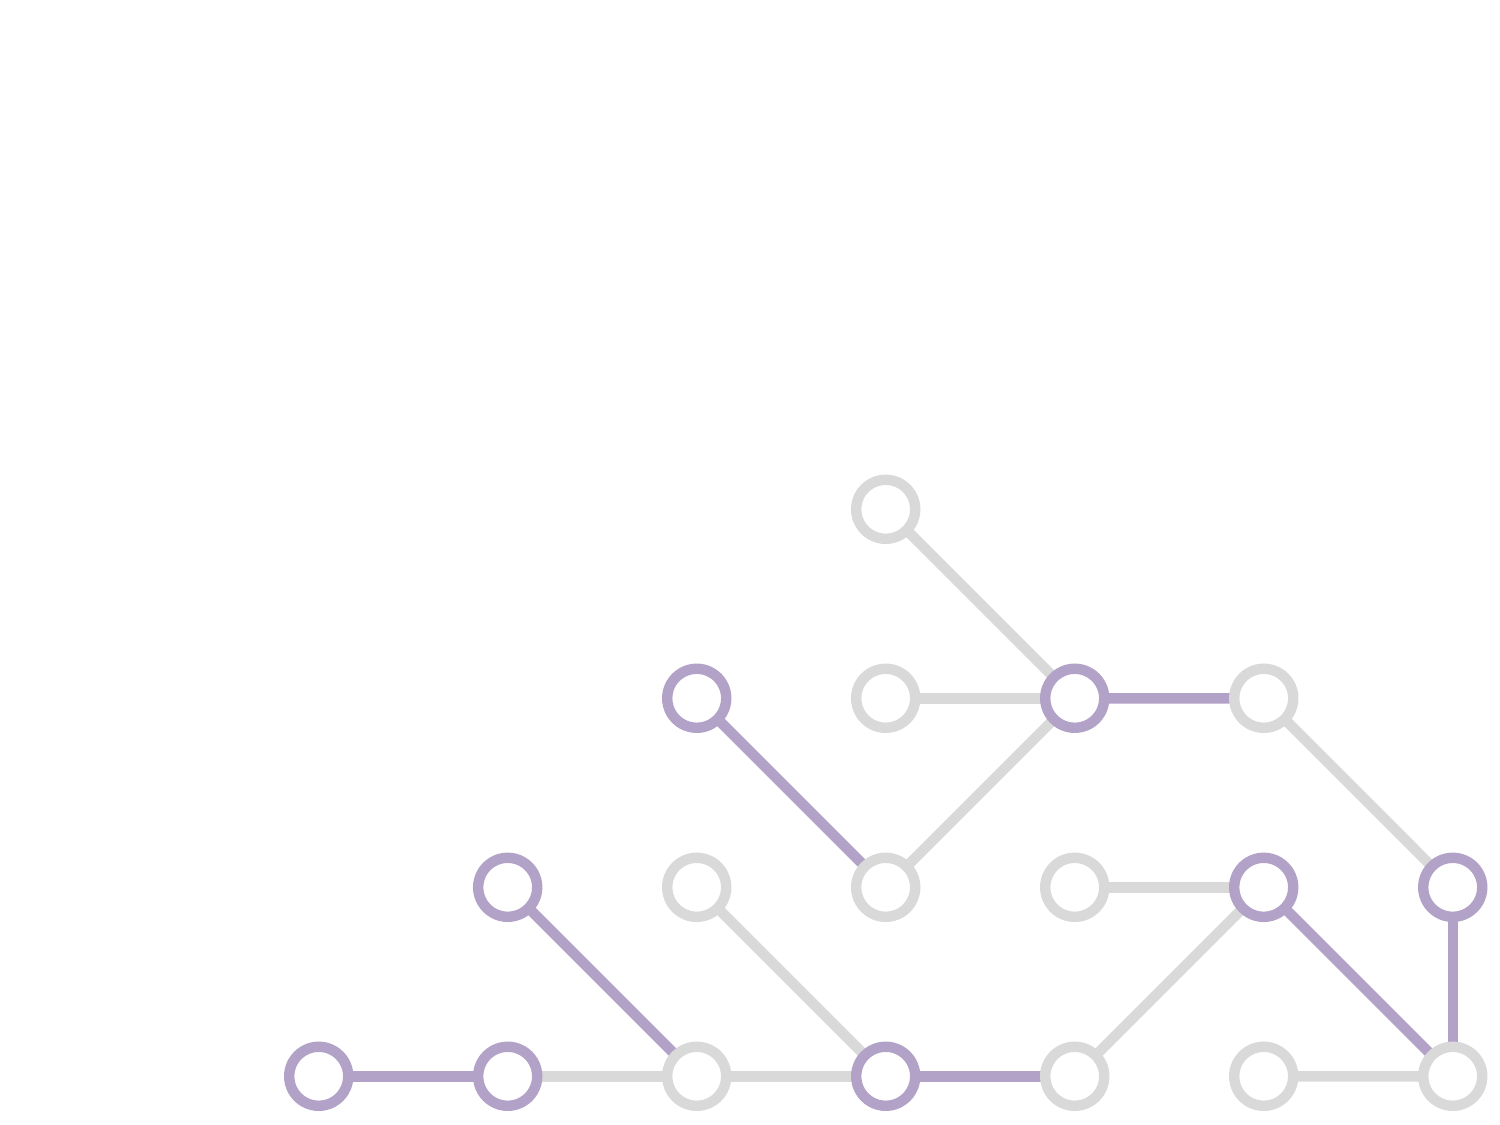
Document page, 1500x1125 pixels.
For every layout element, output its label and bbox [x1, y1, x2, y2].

text_box [906, 529, 1055, 678]
text_box [1421, 855, 1485, 919]
text_box [1043, 666, 1107, 730]
text_box [1284, 718, 1433, 867]
text_box [1095, 907, 1244, 1056]
text_box [854, 477, 918, 541]
text_box [854, 855, 918, 919]
text_box [1232, 855, 1296, 919]
text_box [528, 907, 677, 1056]
text_box [665, 1044, 729, 1108]
text_box [476, 1044, 540, 1108]
text_box [1232, 666, 1296, 730]
text_box [717, 718, 866, 867]
text_box [854, 1044, 918, 1108]
text_box [906, 718, 1055, 867]
text_box [1421, 1045, 1485, 1108]
text_box [1284, 907, 1433, 1056]
text_box [717, 907, 866, 1056]
text_box [1043, 855, 1107, 919]
text_box [1232, 1044, 1296, 1108]
text_box [665, 855, 729, 919]
text_box [665, 666, 729, 730]
text_box [287, 1044, 351, 1108]
text_box [854, 666, 918, 730]
text_box [476, 855, 540, 919]
text_box [1043, 1044, 1107, 1108]
